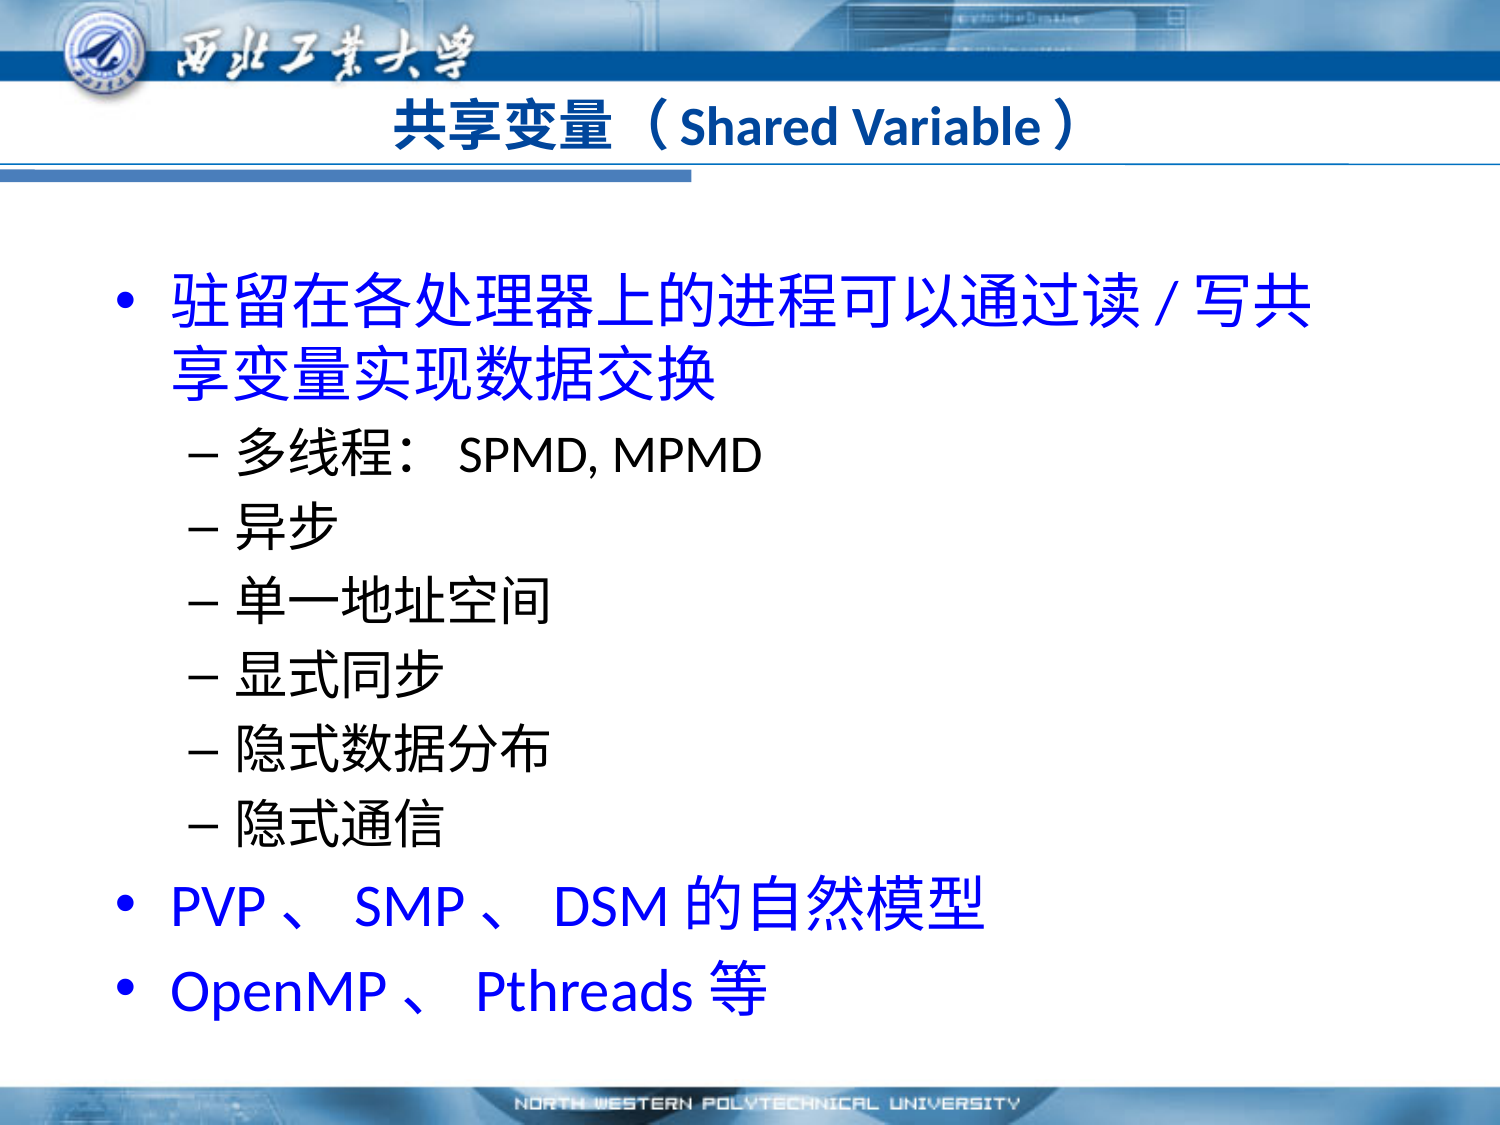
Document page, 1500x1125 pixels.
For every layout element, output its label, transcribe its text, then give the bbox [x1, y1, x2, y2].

picture [0, 0, 1500, 163]
list 驻留在各处理器上的进程可以通过读/写共享变量实现数据交换 多线程：SPMD, MPMD 异步 单一地址空间 显式同步 隐式数据分布 隐式通信 PVP、SMP、DSM的自然模型 OpenMP、Pthreads等 [99, 255, 1388, 1038]
title 共享变量（Shared Variable） [35, 82, 1465, 164]
slide_number [512, 1025, 988, 1100]
picture [0, 165, 1500, 1125]
slide_number [1074, 1025, 1388, 1100]
